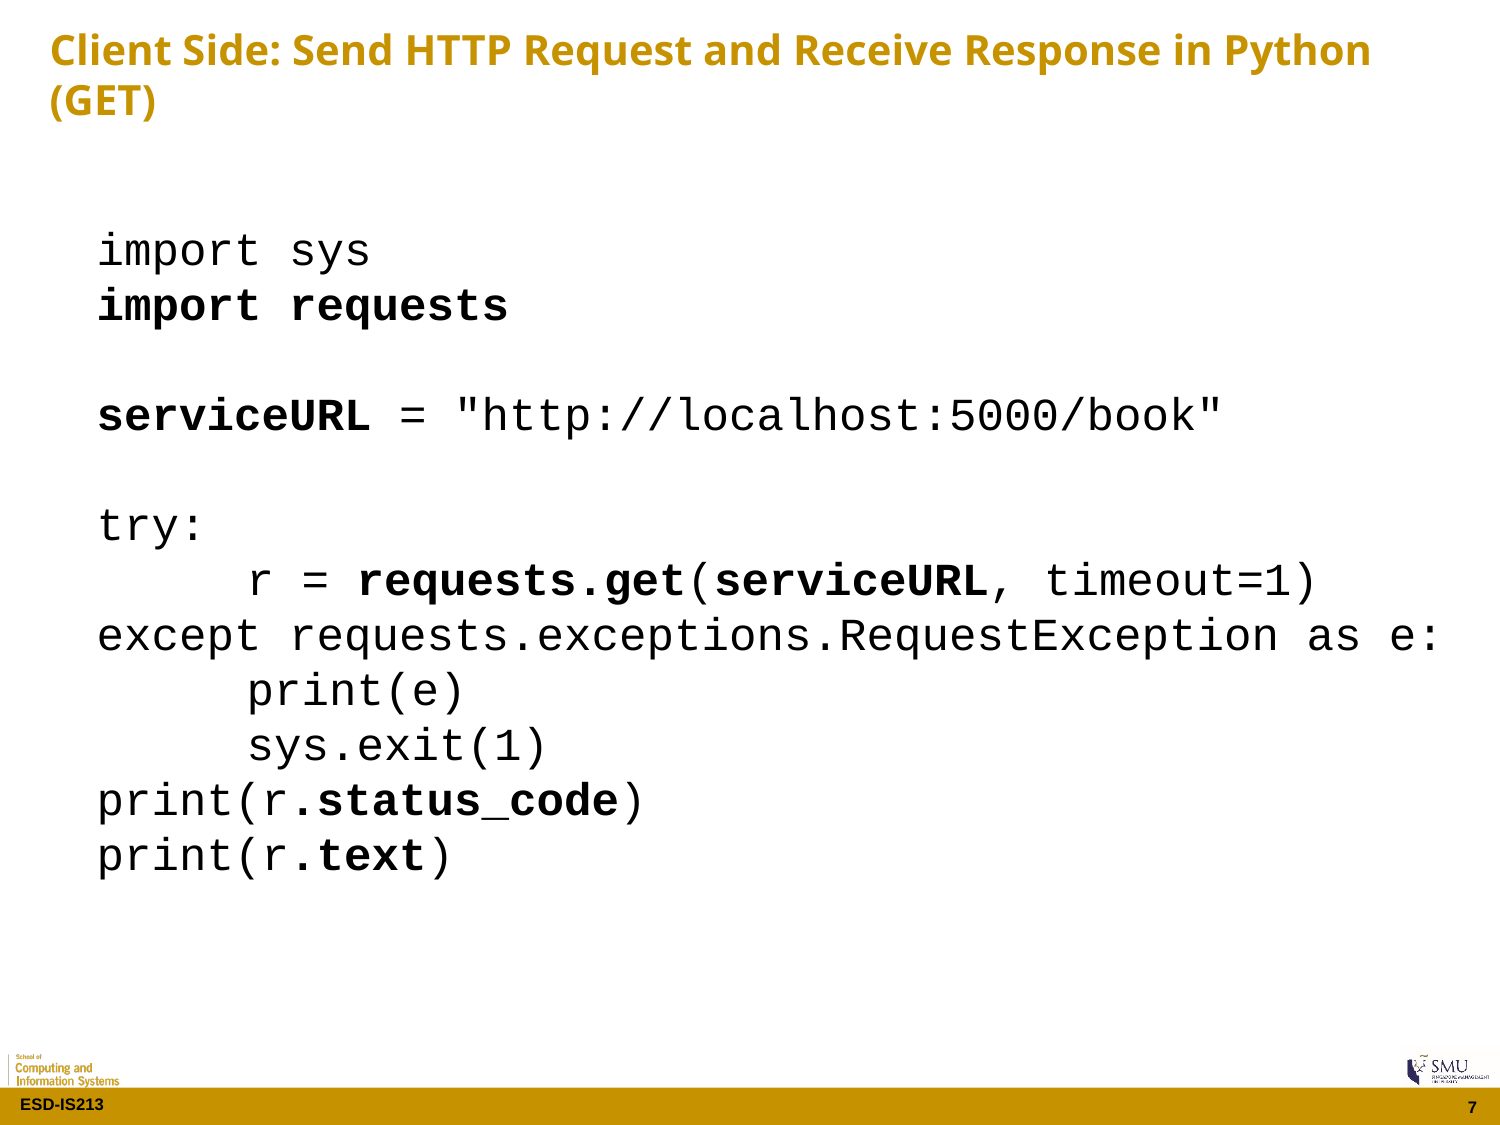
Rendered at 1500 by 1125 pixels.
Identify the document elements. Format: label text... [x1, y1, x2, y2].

title Client Side: Send HTTP Request and Receive Response in Python (GET) [34, 16, 1466, 133]
picture [1401, 1046, 1500, 1087]
text_box import sys import requests serviceURL = "http://localhost:5000/book" try: r = requests.get(serviceURL, timeout=1) except requests.exceptions.RequestException as e: print(e) sys.exit(1) print(r.status_code) print(r.text) [81, 212, 1460, 942]
slide_number 7 [1434, 1089, 1493, 1125]
